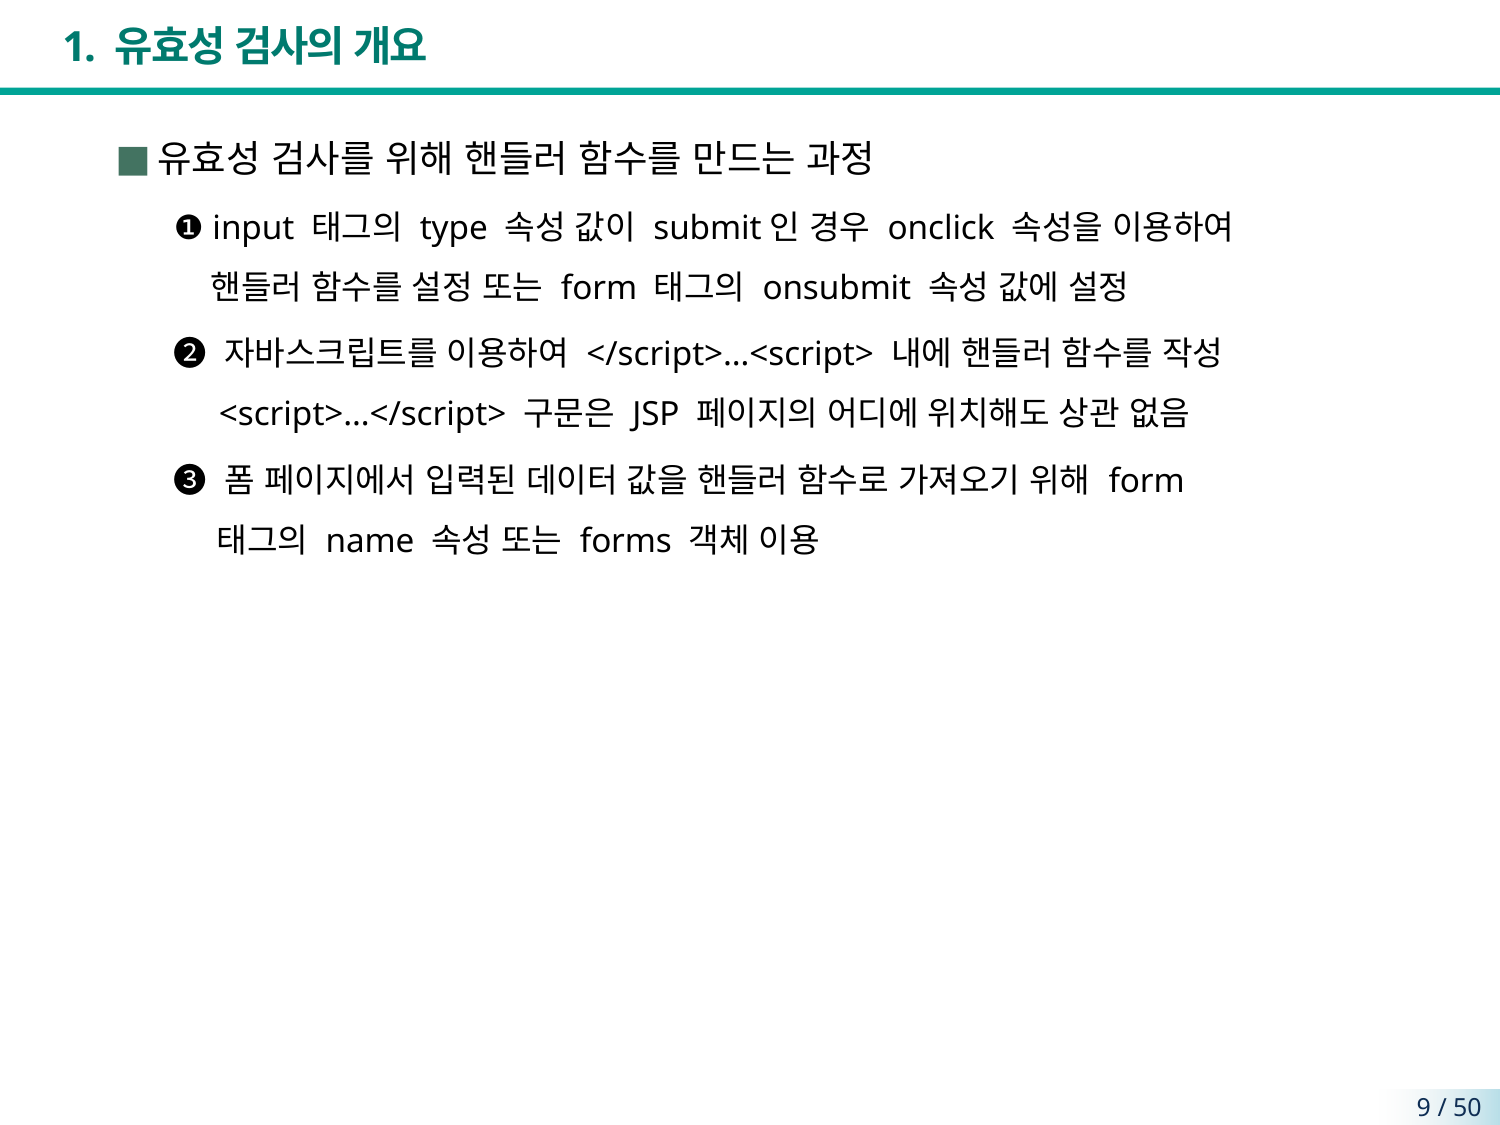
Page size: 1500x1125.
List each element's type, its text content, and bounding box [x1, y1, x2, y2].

title 1. 유효성 검사의 개요 [47, 5, 1325, 84]
list 유효성 검사를 위해 핸들러 함수를 만드는 과정 ❶ input 태그의 type 속성 값이 submit인 경우 onclick 속성을 이용하여 핸들러 함수를 설정 또는 form 태그의 onsubmit 속성 값에 설정 ❷ 자바스크립트를 이용하여 </script>…<script> 내에 핸들러 함수를 작성 <script>…</script> 구문은 JSP 페이지의 어디에 위치해도 상관 없음 ❸ 폼 페이지에서 입력된 데이터 값을 핸들러 함수로 가져오기 위해 form 태그의 name 속성 또는 forms 객체 이용 [100, 127, 1459, 1050]
